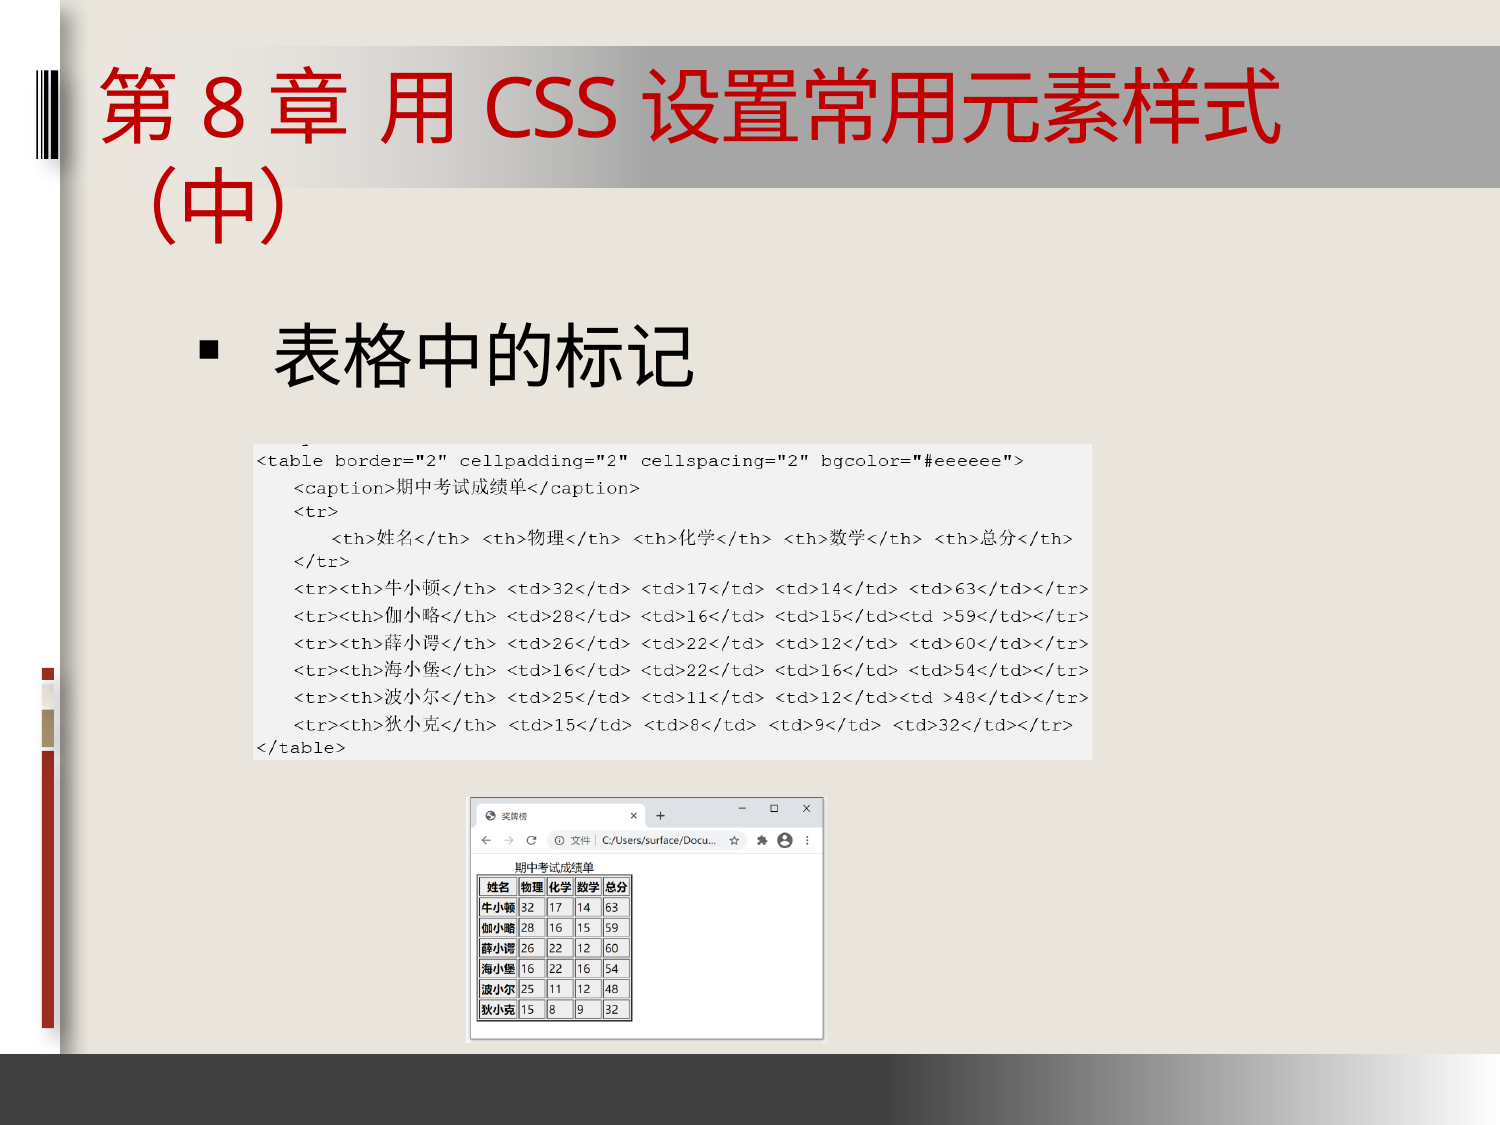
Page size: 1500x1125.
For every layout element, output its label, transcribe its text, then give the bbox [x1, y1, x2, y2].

title 第8章 用CSS设置常用元素样式（中） [82, 46, 1500, 163]
picture [466, 797, 827, 1043]
list 表格中的标记 [150, 292, 1425, 1043]
picture [253, 444, 1092, 761]
